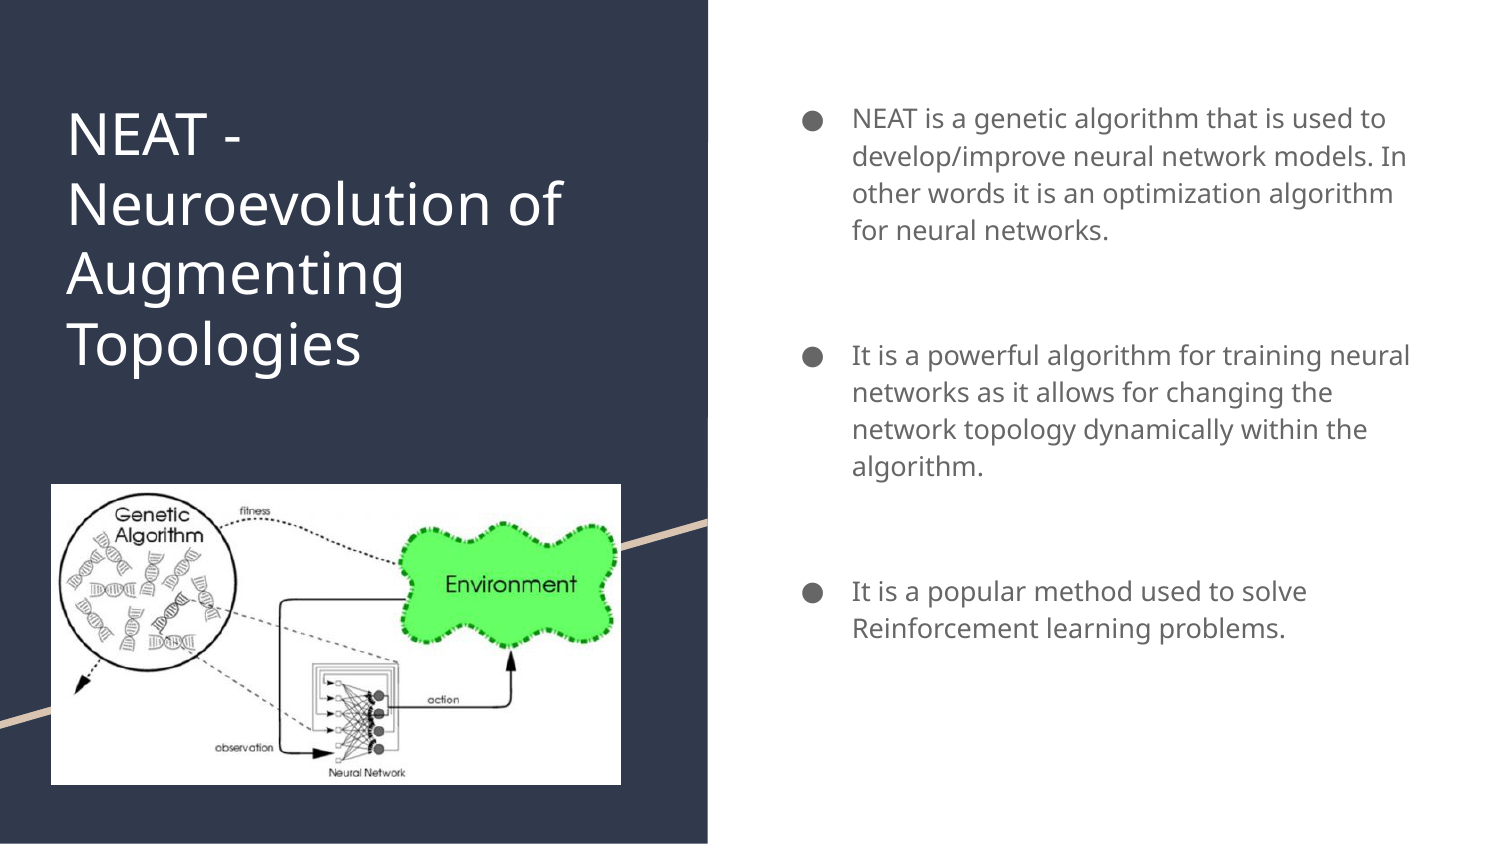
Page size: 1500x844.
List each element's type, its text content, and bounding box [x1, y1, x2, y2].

title NEAT - Neuroevolution of Augmenting Topologies [51, 82, 660, 494]
list NEAT is a genetic algorithm that is used to develop/improve neural network models. In other words it is an optimization algorithm for neural networks. It is a powerful algorithm for training neural networks as it allows for changing the network topology dynamically within the algorithm. It is a popular method used to solve Reinforcement learning problems. [761, 82, 1446, 755]
picture [50, 484, 622, 785]
